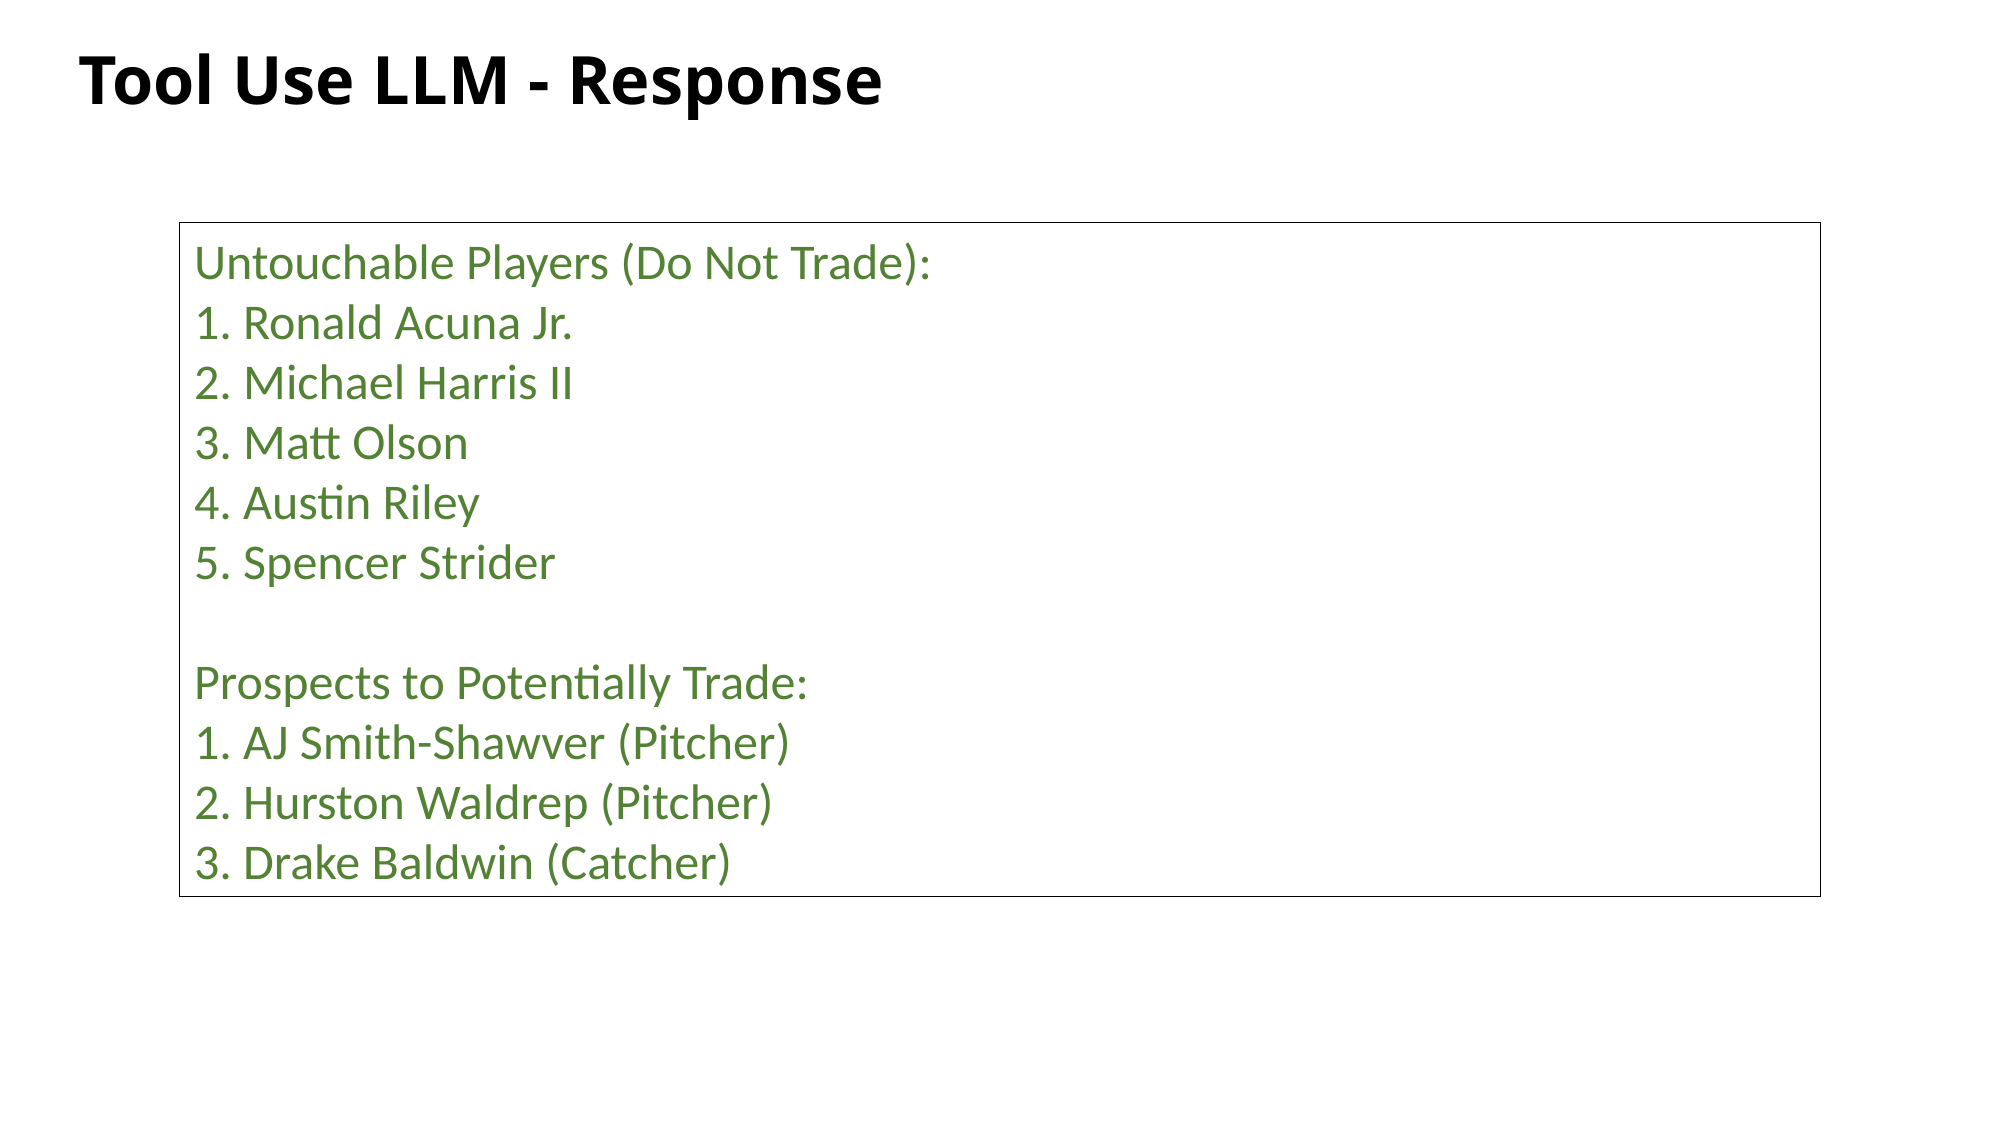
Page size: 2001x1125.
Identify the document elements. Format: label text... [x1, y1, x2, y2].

title Tool Use LLM - Response [63, 20, 914, 146]
text_box Untouchable Players (Do Not Trade): 1. Ronald Acuna Jr. 2. Michael Harris II 3. Matt Olson 4. Austin Riley 5. Spencer Strider Prospects to Potentially Trade: 1. AJ Smith-Shawver (Pitcher) 2. Hurston Waldrep (Pitcher) 3. Drake Baldwin (Catcher) [179, 222, 1821, 897]
